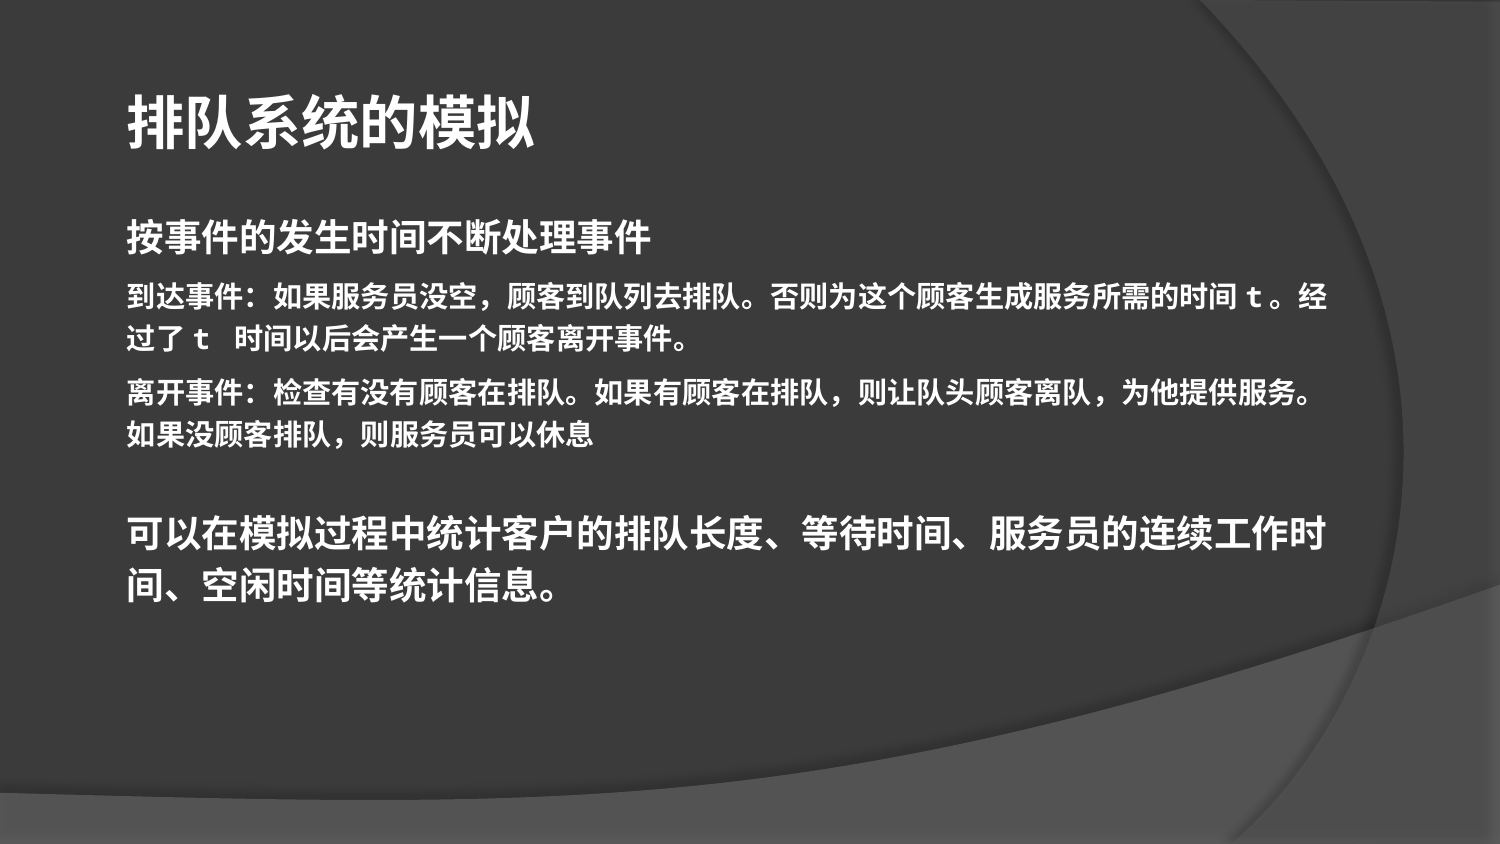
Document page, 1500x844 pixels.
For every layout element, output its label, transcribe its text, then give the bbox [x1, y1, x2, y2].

text_box 排队系统的模拟 [112, 79, 849, 164]
text_box 按事件的发生时间不断处理事件 到达事件：如果服务员没空，顾客到队列去排队。否则为这个顾客生成服务所需的时间t。经过了t 时间以后会产生一个顾客离开事件。 离开事件：检查有没有顾客在排队。如果有顾客在排队，则让队头顾客离队，为他提供服务。如果没顾客排队，则服务员可以休息 可以在模拟过程中统计客户的排队长度、等待时间、服务员的连续工作时间、空闲时间等统计信息。 [112, 197, 1365, 614]
